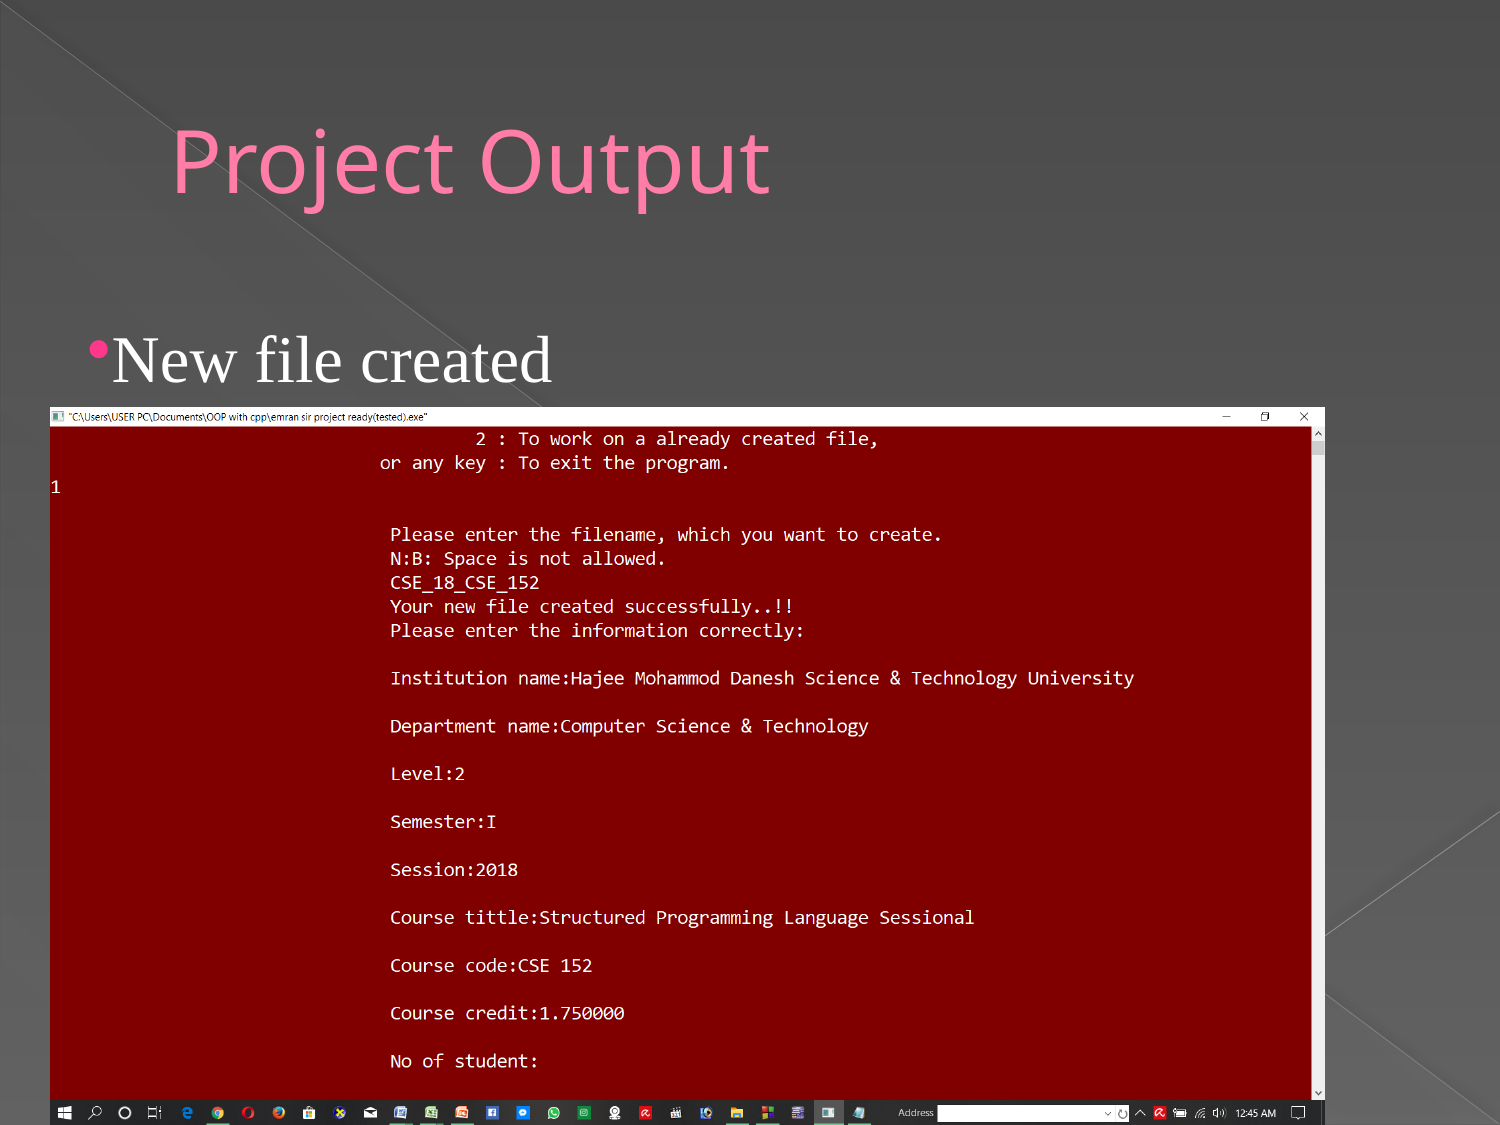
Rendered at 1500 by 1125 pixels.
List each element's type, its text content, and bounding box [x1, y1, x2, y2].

picture [49, 407, 1326, 1125]
title Project Output [75, 43, 1425, 274]
list New file created [75, 308, 1425, 1059]
